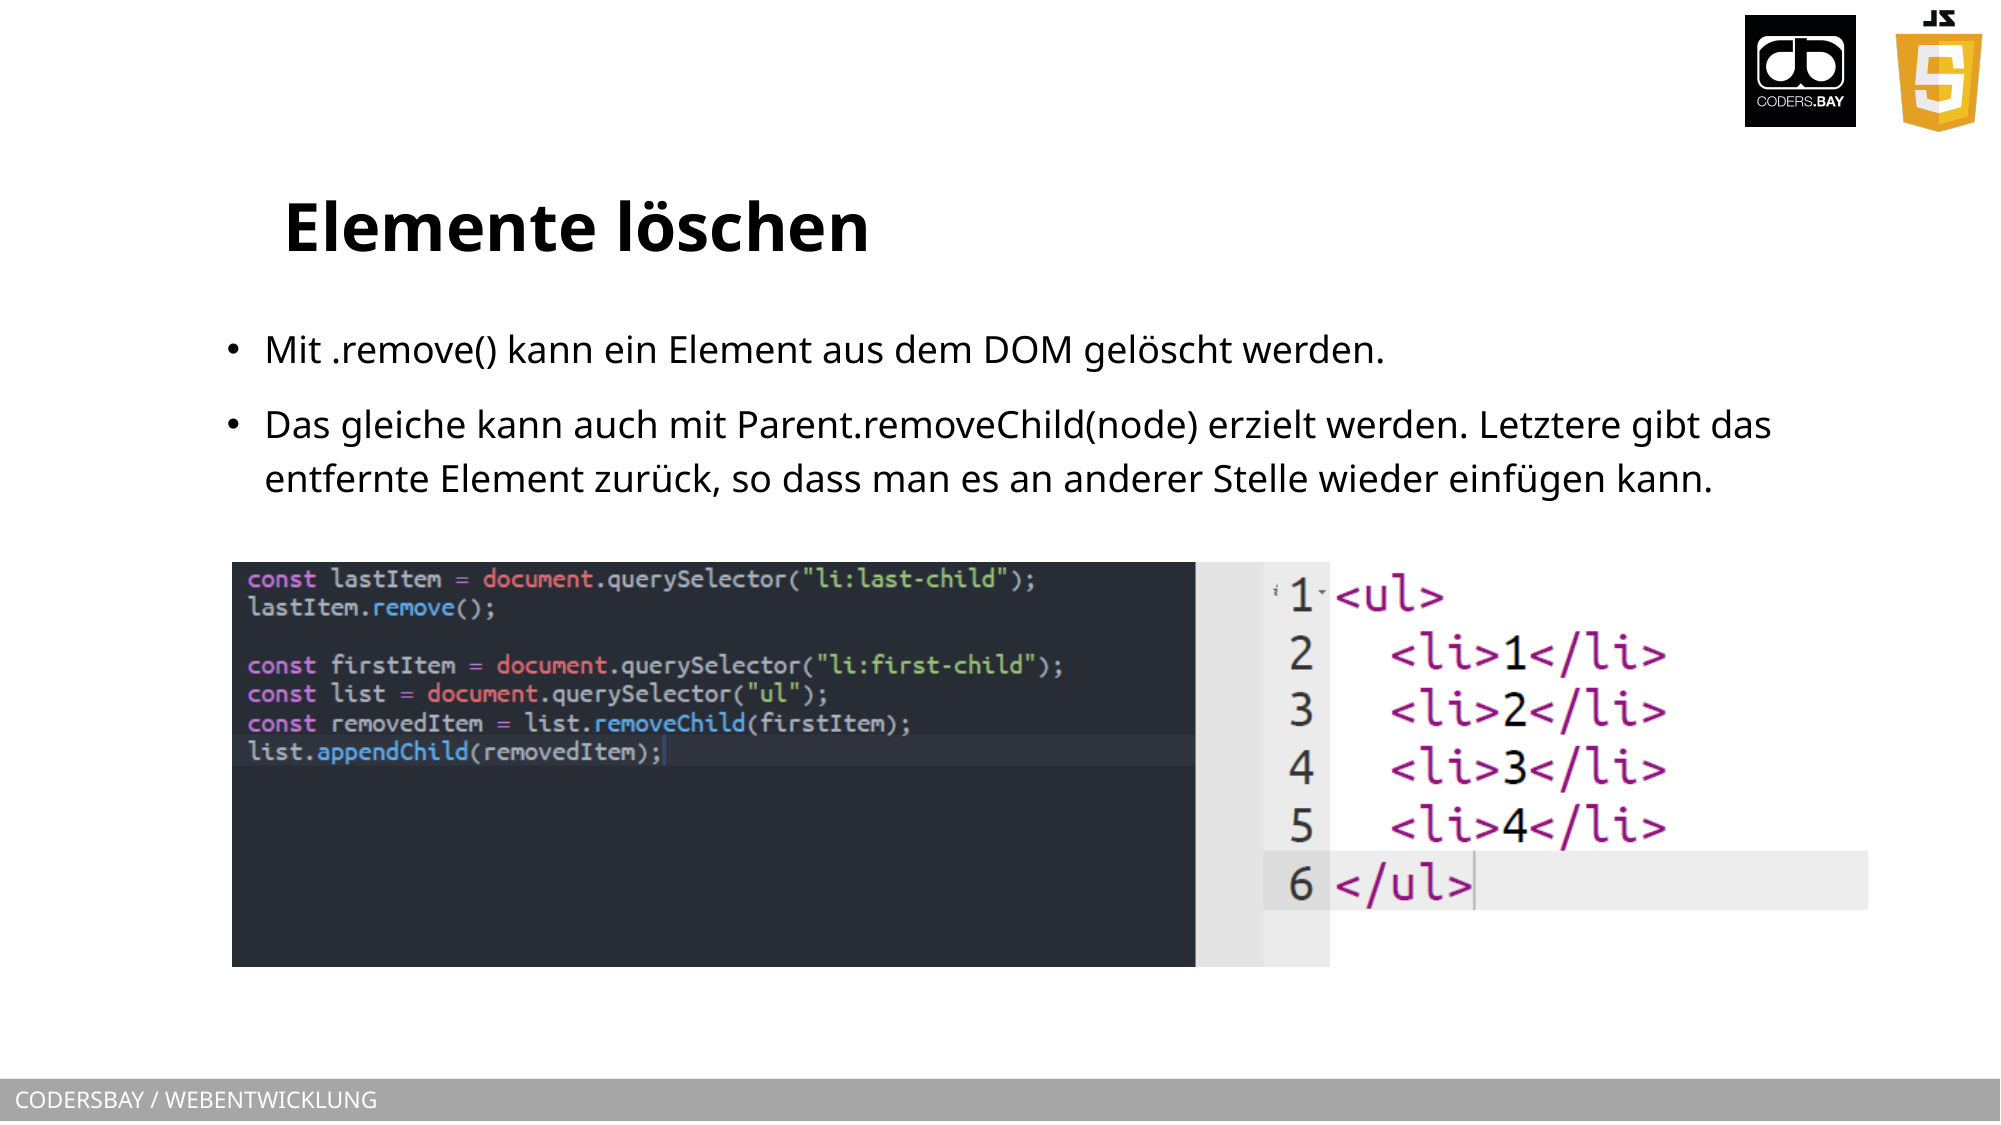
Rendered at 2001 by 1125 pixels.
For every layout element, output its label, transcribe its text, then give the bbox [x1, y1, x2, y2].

picture [232, 562, 1868, 967]
list Mit .remove() kann ein Element aus dem DOM gelöscht werden. Das gleiche kann auch mit Parent.removeChild(node) erzielt werden. Letztere gibt das entfernte Element zurück, so dass man es an anderer Stelle wieder einfügen kann. [211, 309, 1888, 988]
picture [1745, 10, 2001, 132]
title Elemente löschen [268, 112, 1732, 309]
